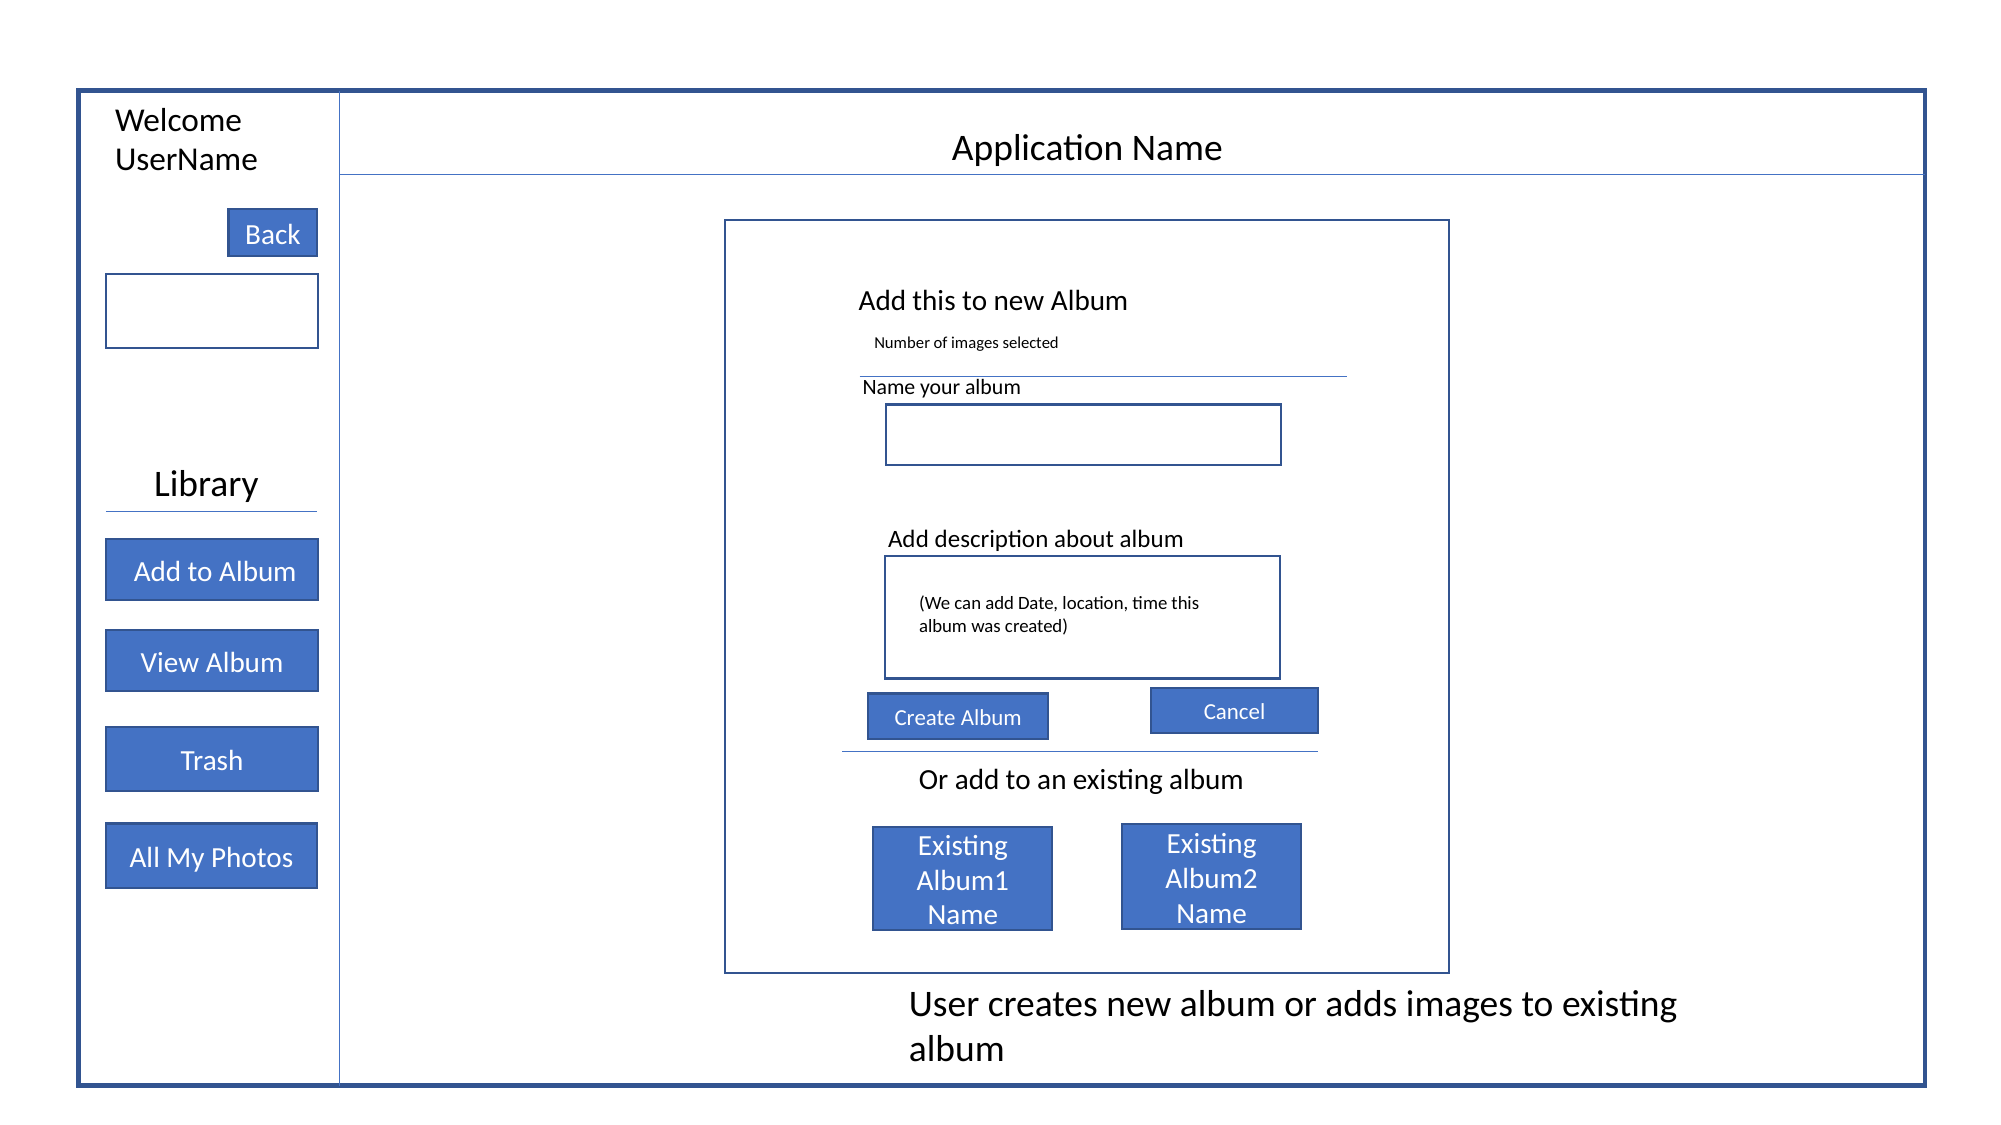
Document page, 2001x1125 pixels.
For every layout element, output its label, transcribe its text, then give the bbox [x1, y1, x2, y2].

text_box [885, 403, 1282, 466]
text_box [77, 90, 1926, 1087]
text_box Number of images selected [859, 324, 1095, 359]
text_box Create Album [867, 692, 1049, 740]
text_box Add to Album [105, 538, 319, 601]
text_box Existing Album1 Name [872, 826, 1053, 931]
text_box Name your album [847, 365, 1216, 407]
text_box Add description about album [873, 514, 1231, 560]
text_box [724, 219, 1450, 974]
text_box User creates new album or adds images to existing album [894, 971, 1779, 1077]
text_box Cancel [1150, 687, 1319, 734]
text_box Trash [105, 726, 319, 792]
text_box Welcome UserName [100, 90, 318, 185]
text_box Or add to an existing album [904, 752, 1285, 803]
text_box Add this to new Album [843, 273, 1308, 324]
text_box Back [227, 208, 318, 257]
text_box [105, 273, 319, 349]
text_box Library [105, 451, 307, 511]
text_box All My Photos [105, 822, 318, 889]
text_box View Album [105, 629, 319, 692]
text_box Application Name [937, 115, 1308, 174]
text_box [884, 555, 1281, 680]
text_box (We can add Date, location, time this album was created) [904, 583, 1250, 644]
text_box Existing Album2 Name [1121, 823, 1302, 930]
